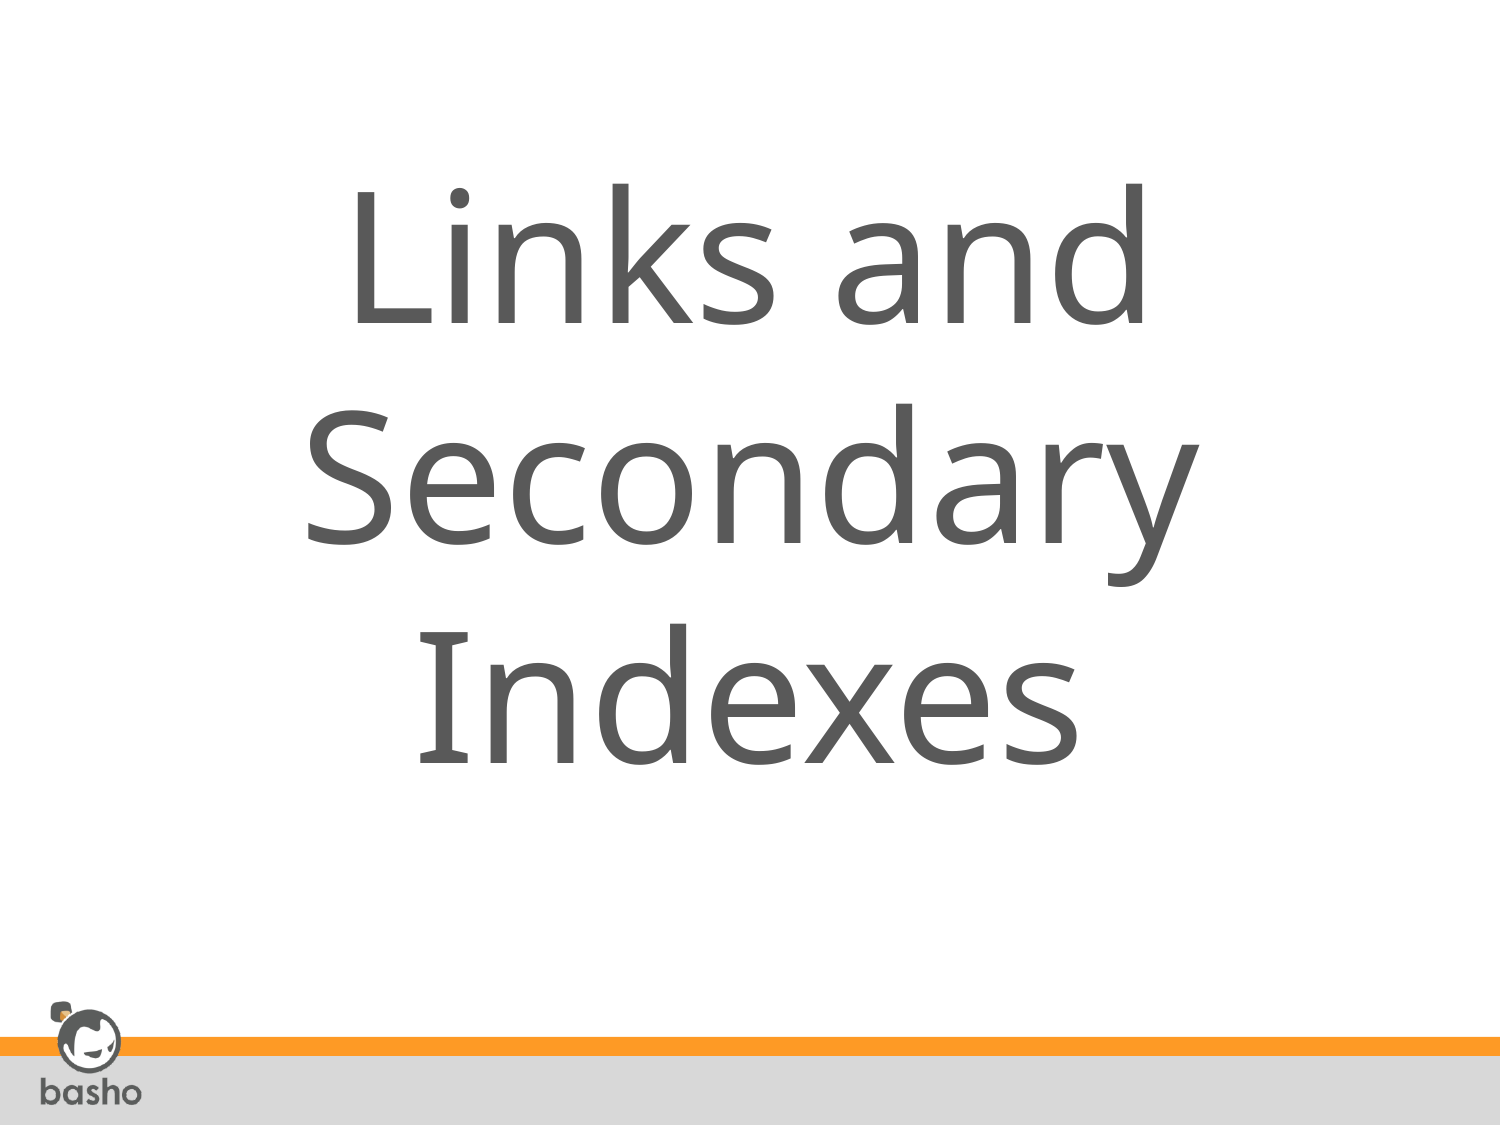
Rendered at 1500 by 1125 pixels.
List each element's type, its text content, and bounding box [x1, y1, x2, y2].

picture [38, 1001, 144, 1115]
title Links and Secondary Indexes [112, 302, 1388, 638]
